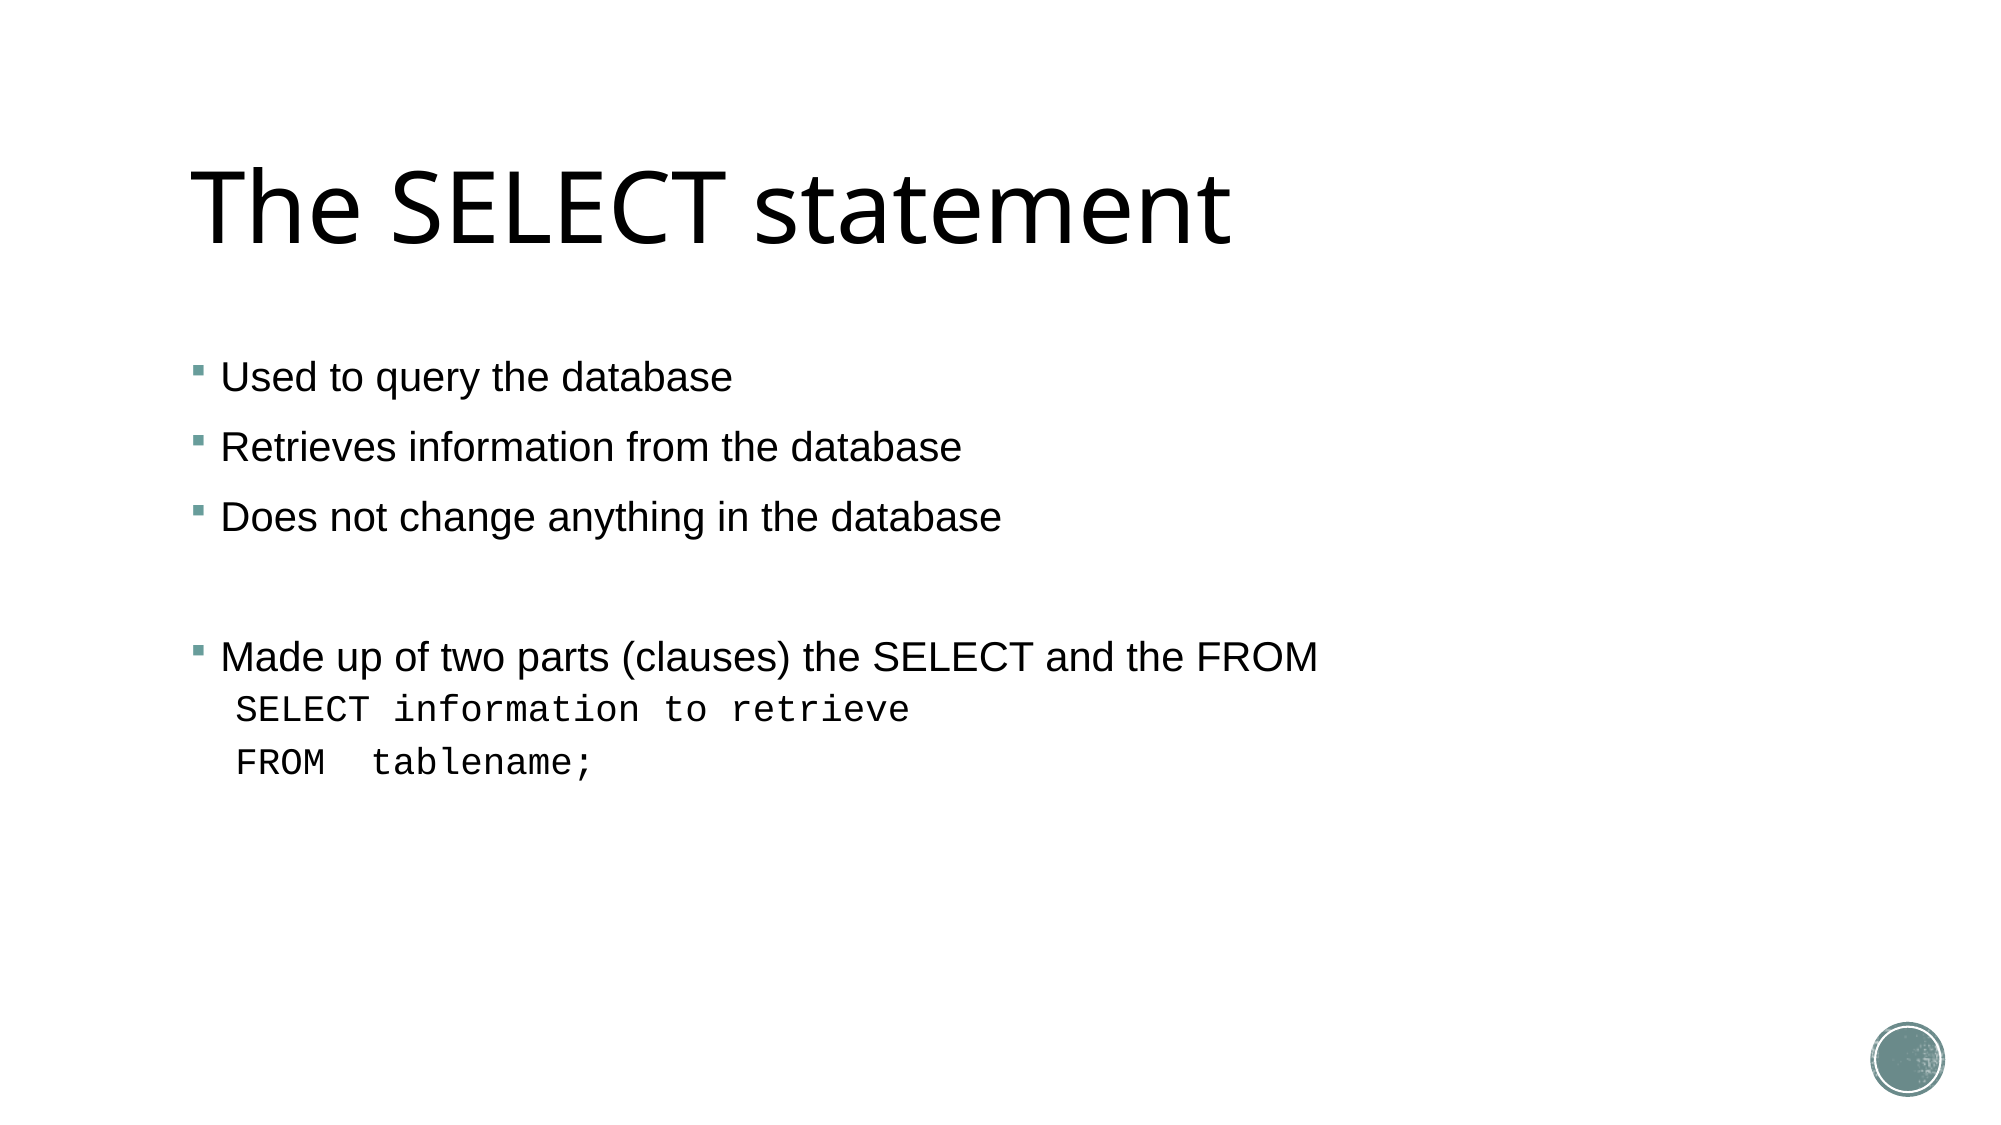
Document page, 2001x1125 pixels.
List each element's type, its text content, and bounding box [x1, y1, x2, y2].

list Used to query the database Retrieves information from the database Does not change anything in the database Made up of two parts (clauses) the SELECT and the FROM SELECT information to retrieve FROM tablename; [175, 348, 1826, 1013]
title The SELECT statement [175, 79, 1826, 344]
